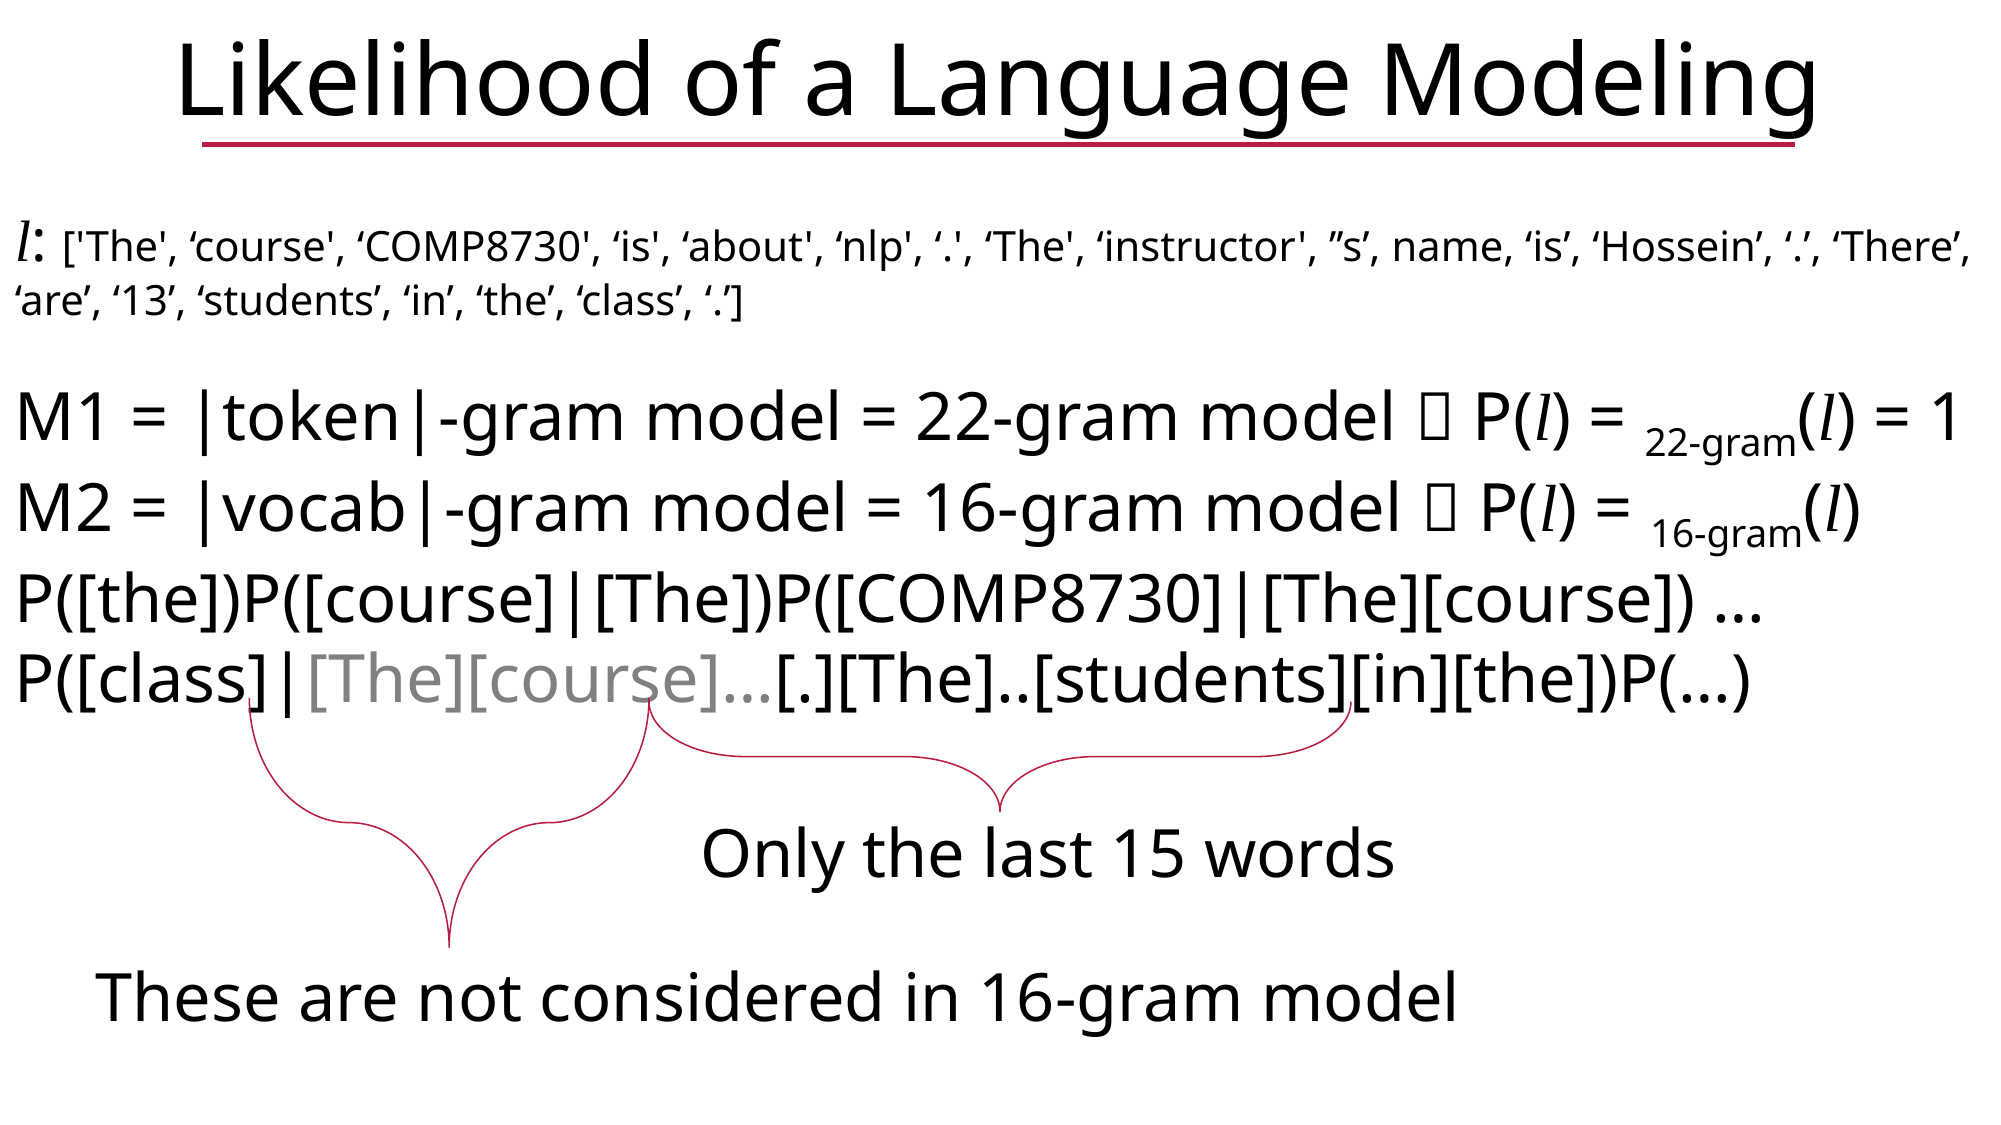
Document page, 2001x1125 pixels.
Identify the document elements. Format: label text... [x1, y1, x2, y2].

text_box [648, 701, 1352, 803]
text_box [248, 697, 650, 947]
text_box These are not considered in 16-gram model [80, 947, 1477, 1042]
text_box Only the last 15 words [685, 803, 1412, 899]
text_box Likelihood of a Language Modeling [0, 8, 1999, 144]
